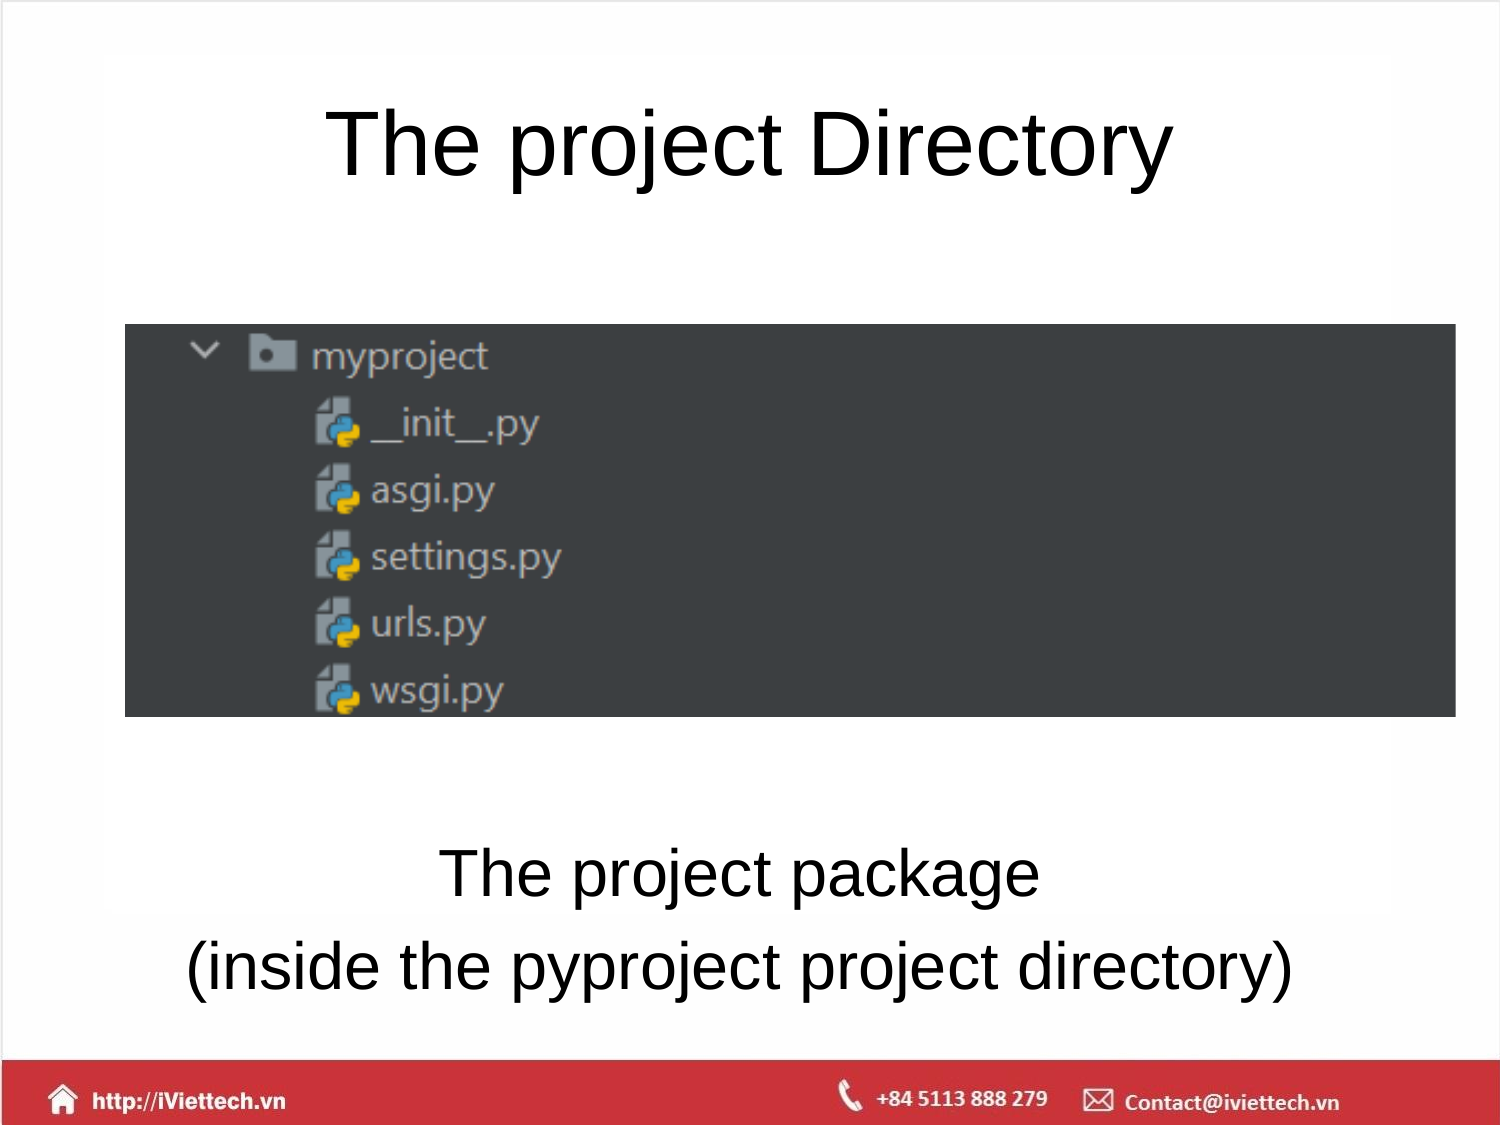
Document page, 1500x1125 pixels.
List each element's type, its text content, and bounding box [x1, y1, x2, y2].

title The project Directory [75, 45, 1425, 233]
list The project package (inside the pyproject project directory) [75, 262, 1425, 1005]
picture [0, 0, 1500, 1125]
